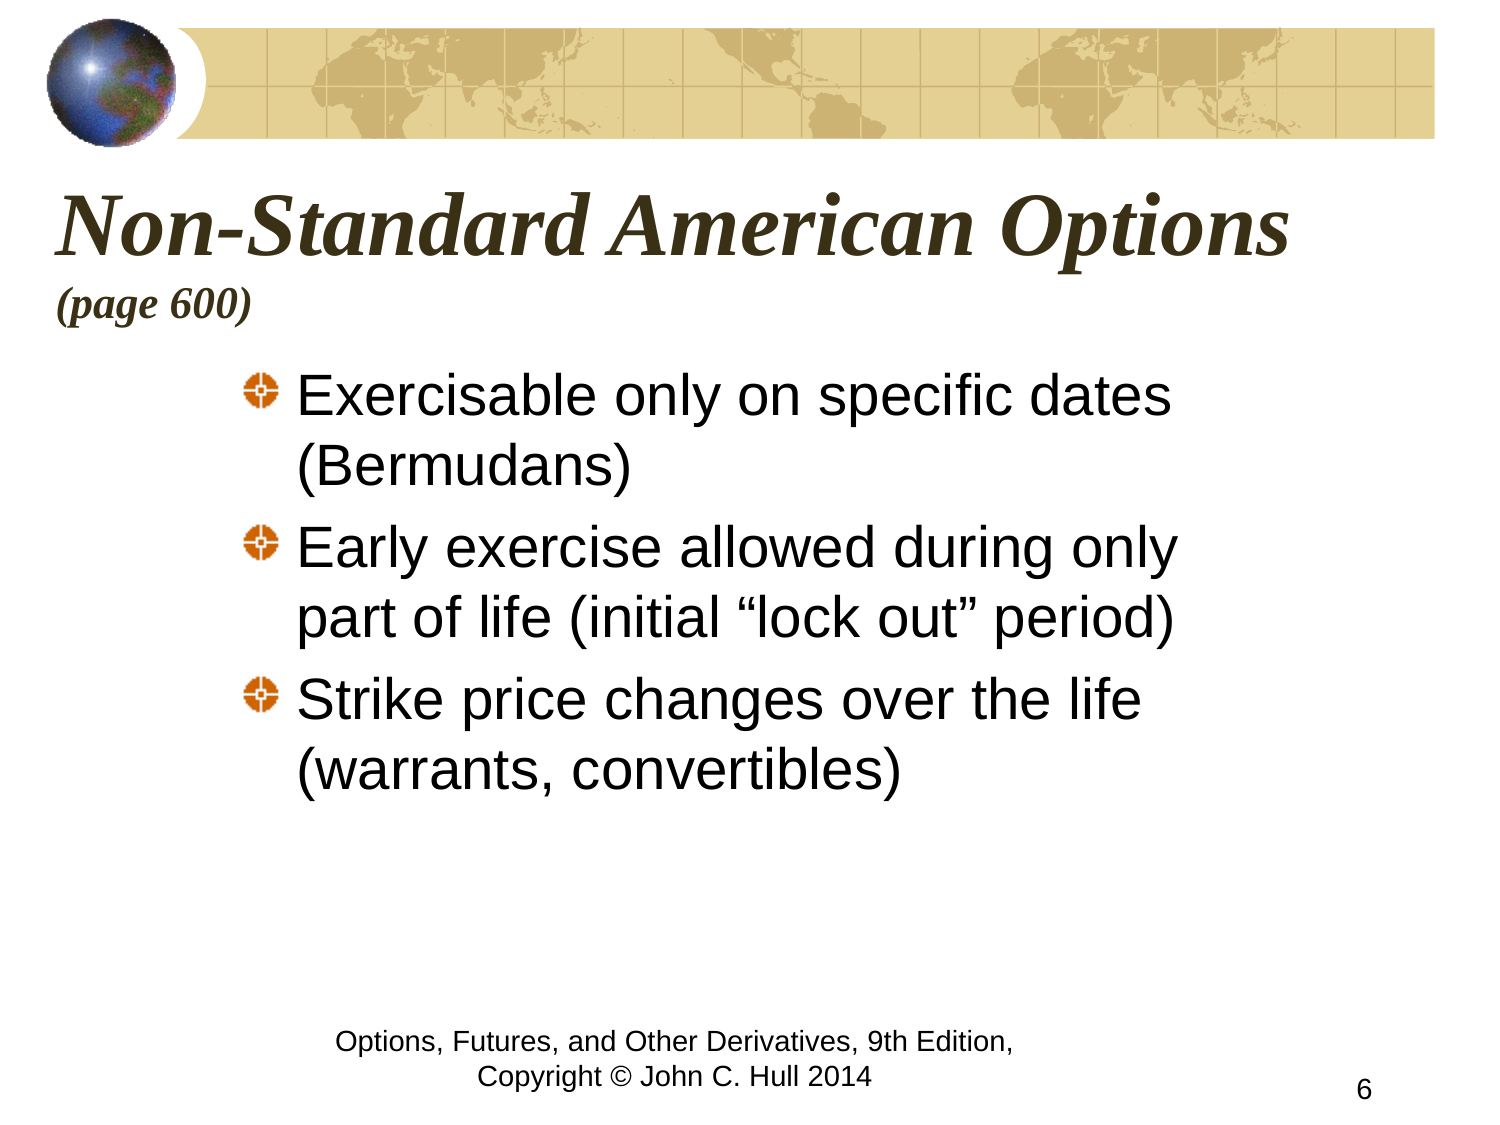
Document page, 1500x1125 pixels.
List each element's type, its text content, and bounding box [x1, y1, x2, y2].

picture [240, 371, 281, 413]
slide_number 6 [1074, 1037, 1388, 1113]
picture [240, 523, 281, 565]
footer Options, Futures, and Other Derivatives, 9th Edition, Copyright © John C. Hull 2014 [262, 1024, 1088, 1101]
picture [42, 14, 190, 151]
list Exercisable only on specific dates (Bermudans) Early exercise allowed during only part of life (initial “lock out” period) Strike price changes over the life (warrants, convertibles) [225, 350, 1260, 933]
picture [240, 675, 281, 717]
title Non-Standard American Options (page 600) [40, 152, 1316, 341]
